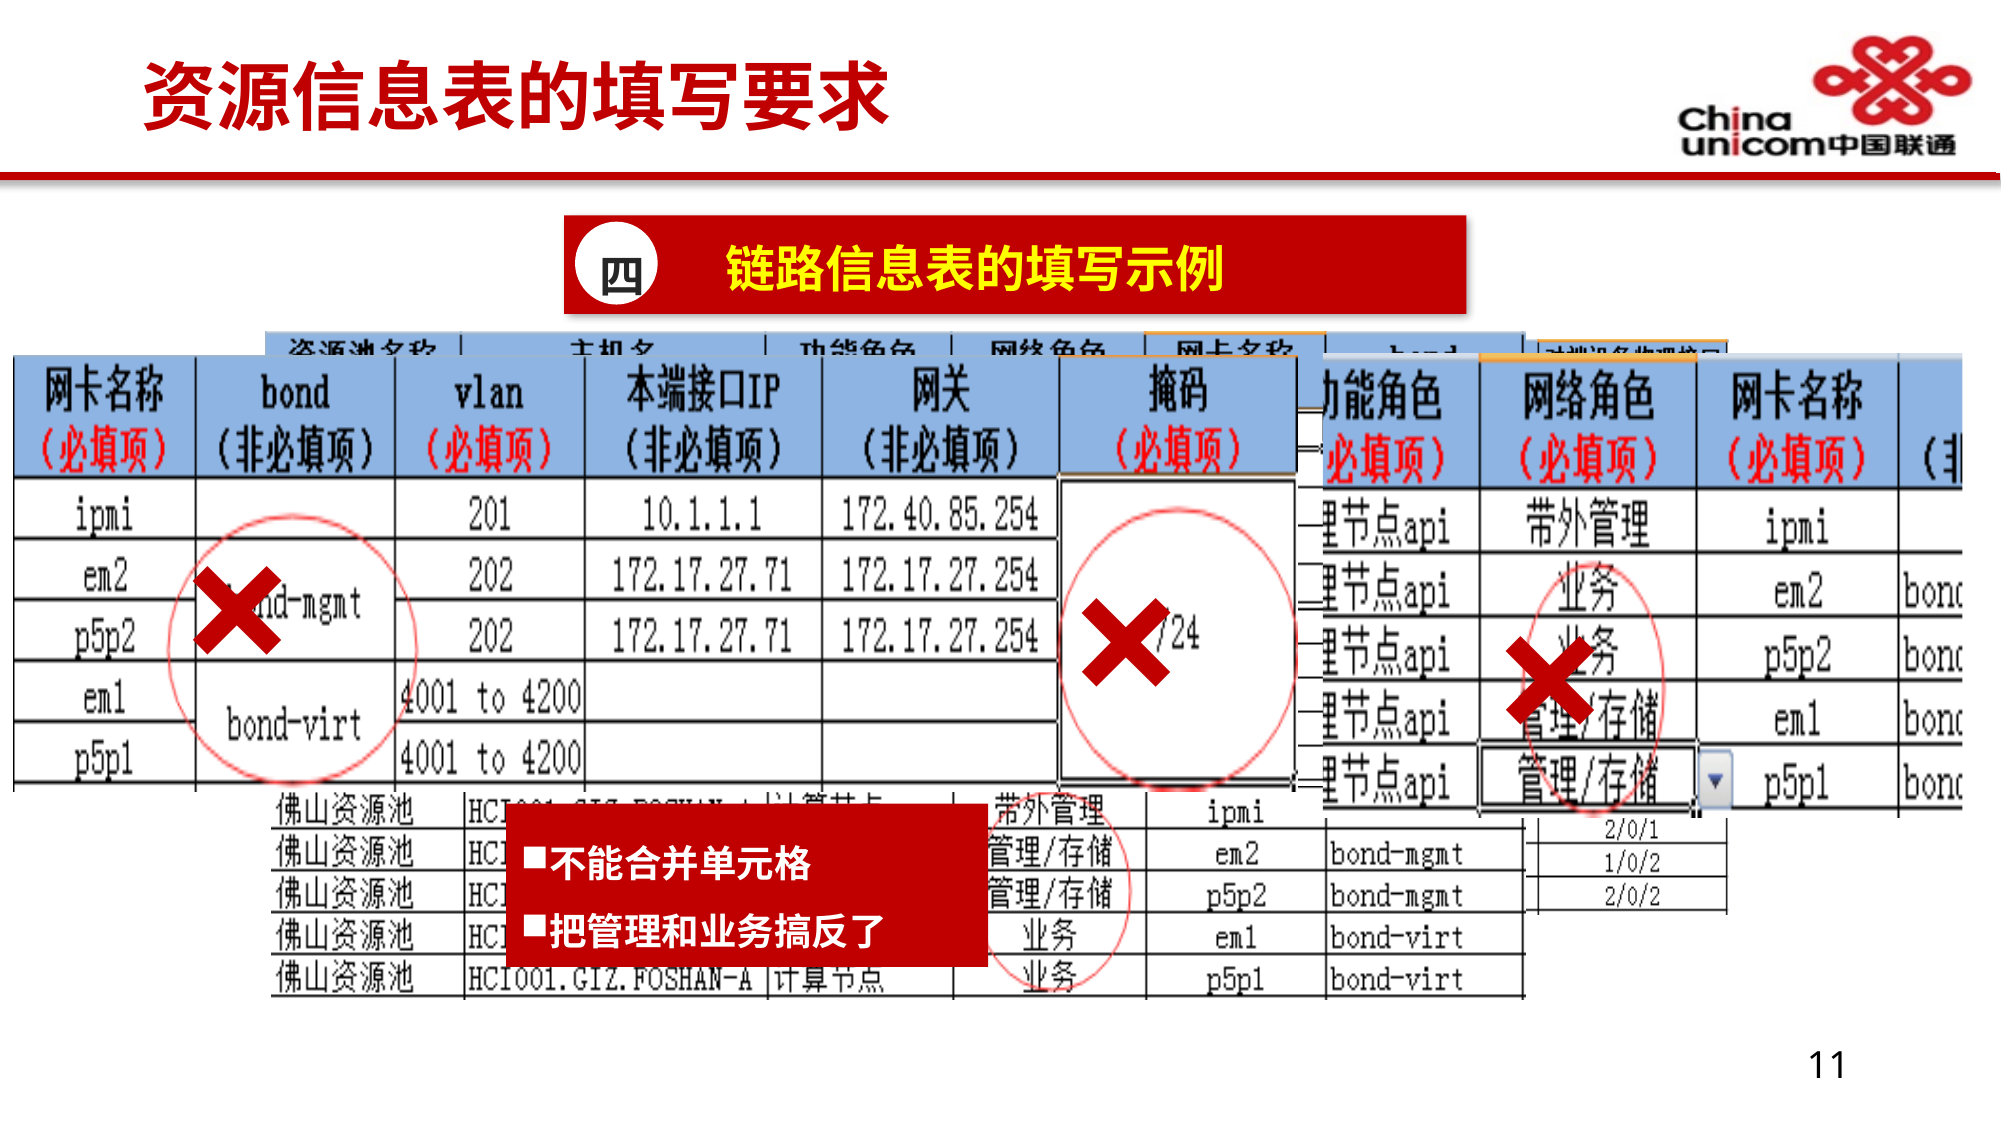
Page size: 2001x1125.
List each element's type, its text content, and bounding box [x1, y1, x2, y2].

text_box [564, 215, 1467, 306]
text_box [13, 355, 1298, 1007]
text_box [1322, 353, 1963, 1044]
text_box 1 [574, 220, 673, 306]
picture [1674, 31, 1977, 161]
text_box 链路信息表的填写示例 [710, 230, 1241, 305]
picture [1598, 339, 1729, 353]
text_box [575, 236, 585, 290]
text_box 资源信息表的填写要求 [51, 41, 1228, 147]
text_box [265, 306, 1598, 1000]
text_box [647, 235, 658, 291]
text_box 四 [585, 220, 647, 303]
